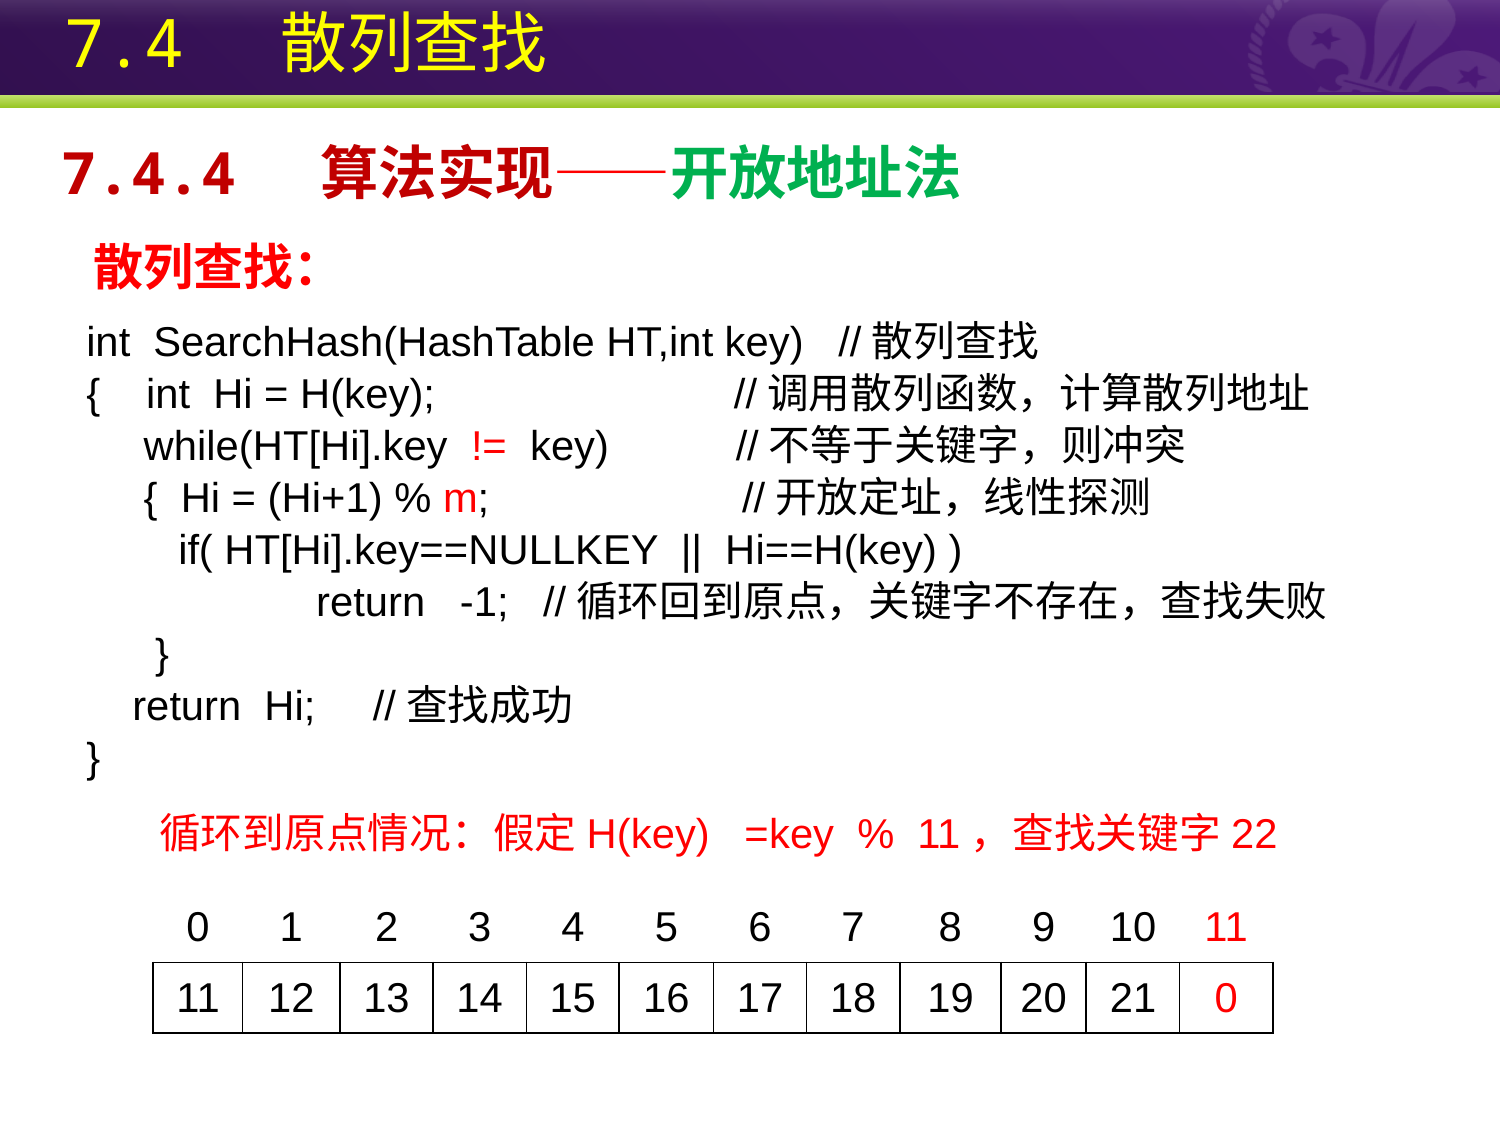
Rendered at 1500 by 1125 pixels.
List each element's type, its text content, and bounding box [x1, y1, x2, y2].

table_cell 13 [341, 963, 432, 1032]
table_header 10 [1086, 892, 1180, 962]
table_header 3 [433, 892, 526, 962]
table_cell 12 [243, 963, 339, 1032]
table_header 9 [1001, 892, 1086, 962]
text_box 7.4.4 算法实现——开放地址法 [47, 128, 1055, 214]
table_header 7 [807, 892, 900, 962]
table_cell 18 [807, 963, 899, 1032]
text_box 散列查找： [78, 228, 359, 303]
table_header 4 [526, 892, 619, 962]
table_header 5 [619, 892, 714, 962]
table_cell 14 [434, 963, 526, 1032]
table_header 2 [340, 892, 433, 962]
text_box 循环到原点情况：假定H(key) =key % 11，查找关键字22 [144, 799, 1293, 865]
table_header 6 [714, 892, 807, 962]
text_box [0, 0, 1500, 108]
table_cell 15 [527, 963, 618, 1032]
table_cell 16 [620, 963, 713, 1032]
table_cell 21 [1087, 963, 1179, 1032]
table_cell 0 [1180, 963, 1272, 1032]
table_header 11 [1180, 892, 1273, 962]
table_header 1 [243, 892, 340, 962]
table_cell 17 [714, 963, 806, 1032]
table_header 8 [900, 892, 1001, 962]
table_cell 20 [1002, 963, 1085, 1032]
table_cell 19 [901, 963, 1000, 1032]
text_box int SearchHash(HashTable HT,int key) //散列查找 { int Hi = H(key); //调用散列函数，计算散列地址 while(HT[Hi].key != key) //不等于关键字，则冲突 { Hi = (Hi+1) % m; //开放定址，线性探测 if( HT[Hi].key==NULLKEY || Hi==H(key) ) return -1; //循环回到原点，关键字不存在，查找失败 } return Hi; //查找成功 } [71, 305, 1484, 789]
table_header 0 [153, 892, 243, 962]
table_cell 11 [154, 963, 242, 1032]
